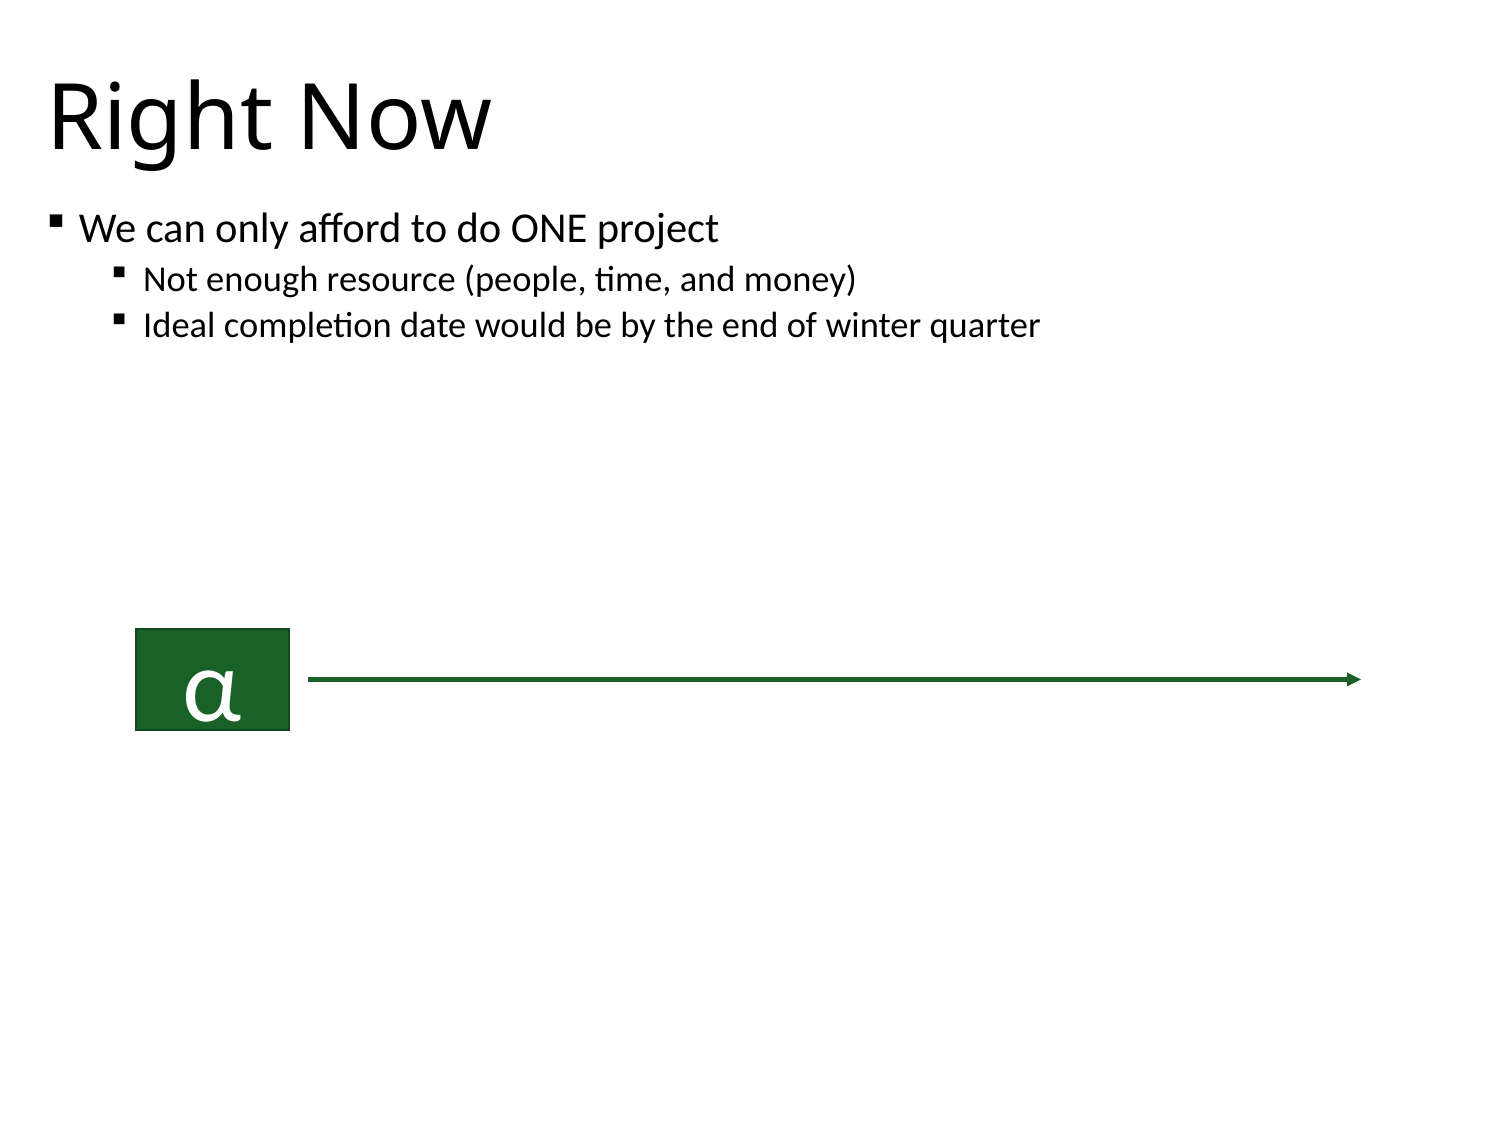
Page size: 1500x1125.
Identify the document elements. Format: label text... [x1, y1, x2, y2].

list We can only afford to do ONE project Not enough resource (people, time, and money) Ideal completion date would be by the end of winter quarter [31, 198, 1458, 355]
title Right Now [31, 59, 1458, 180]
text_box α [135, 628, 290, 731]
